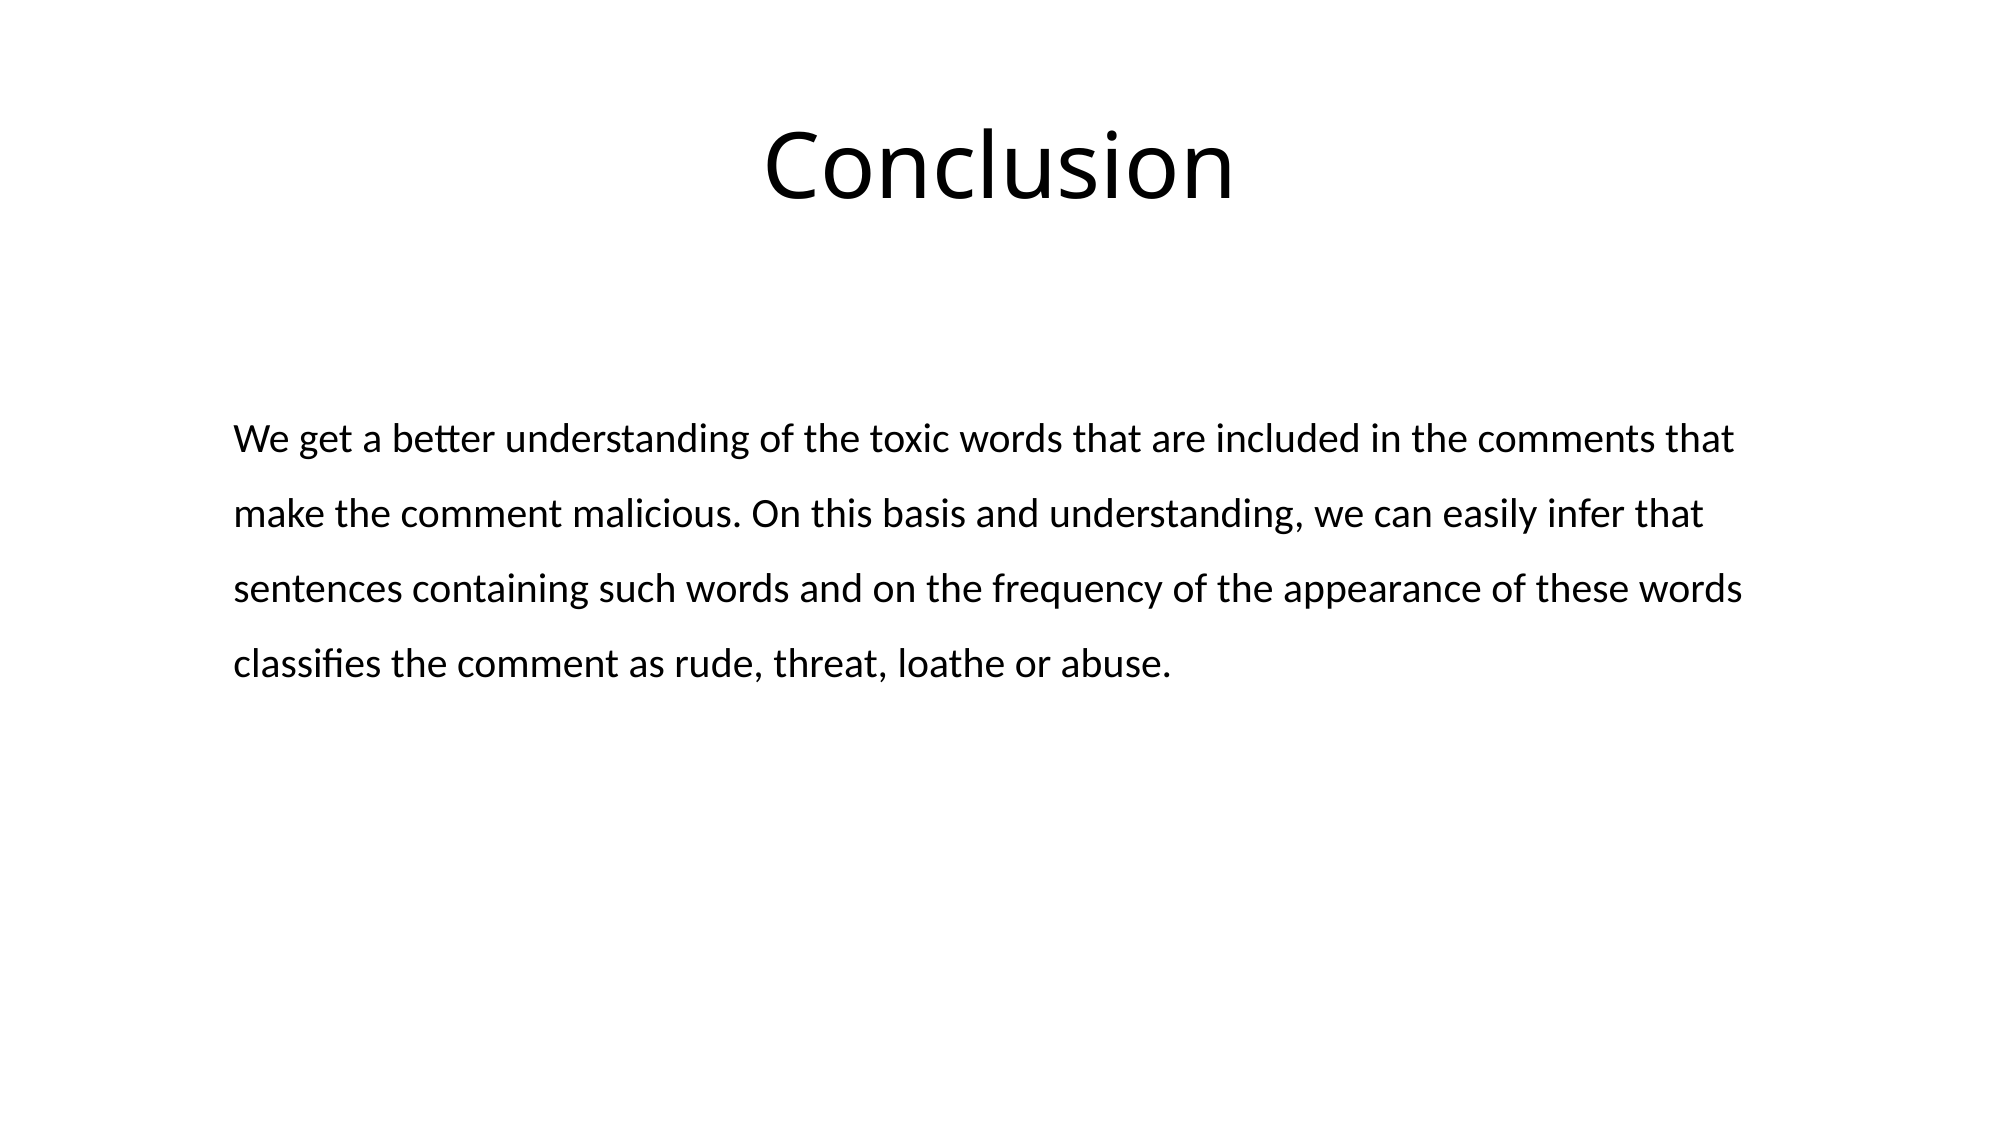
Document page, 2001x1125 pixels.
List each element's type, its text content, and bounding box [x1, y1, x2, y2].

text_box We get a better understanding of the toxic words that are included in the comments that make the comment malicious. On this basis and understanding, we can easily infer that sentences containing such words and on the frequency of the appearance of these words classifies the comment as rude, threat, loathe or abuse. [218, 378, 1773, 693]
title Conclusion [137, 59, 1863, 278]
